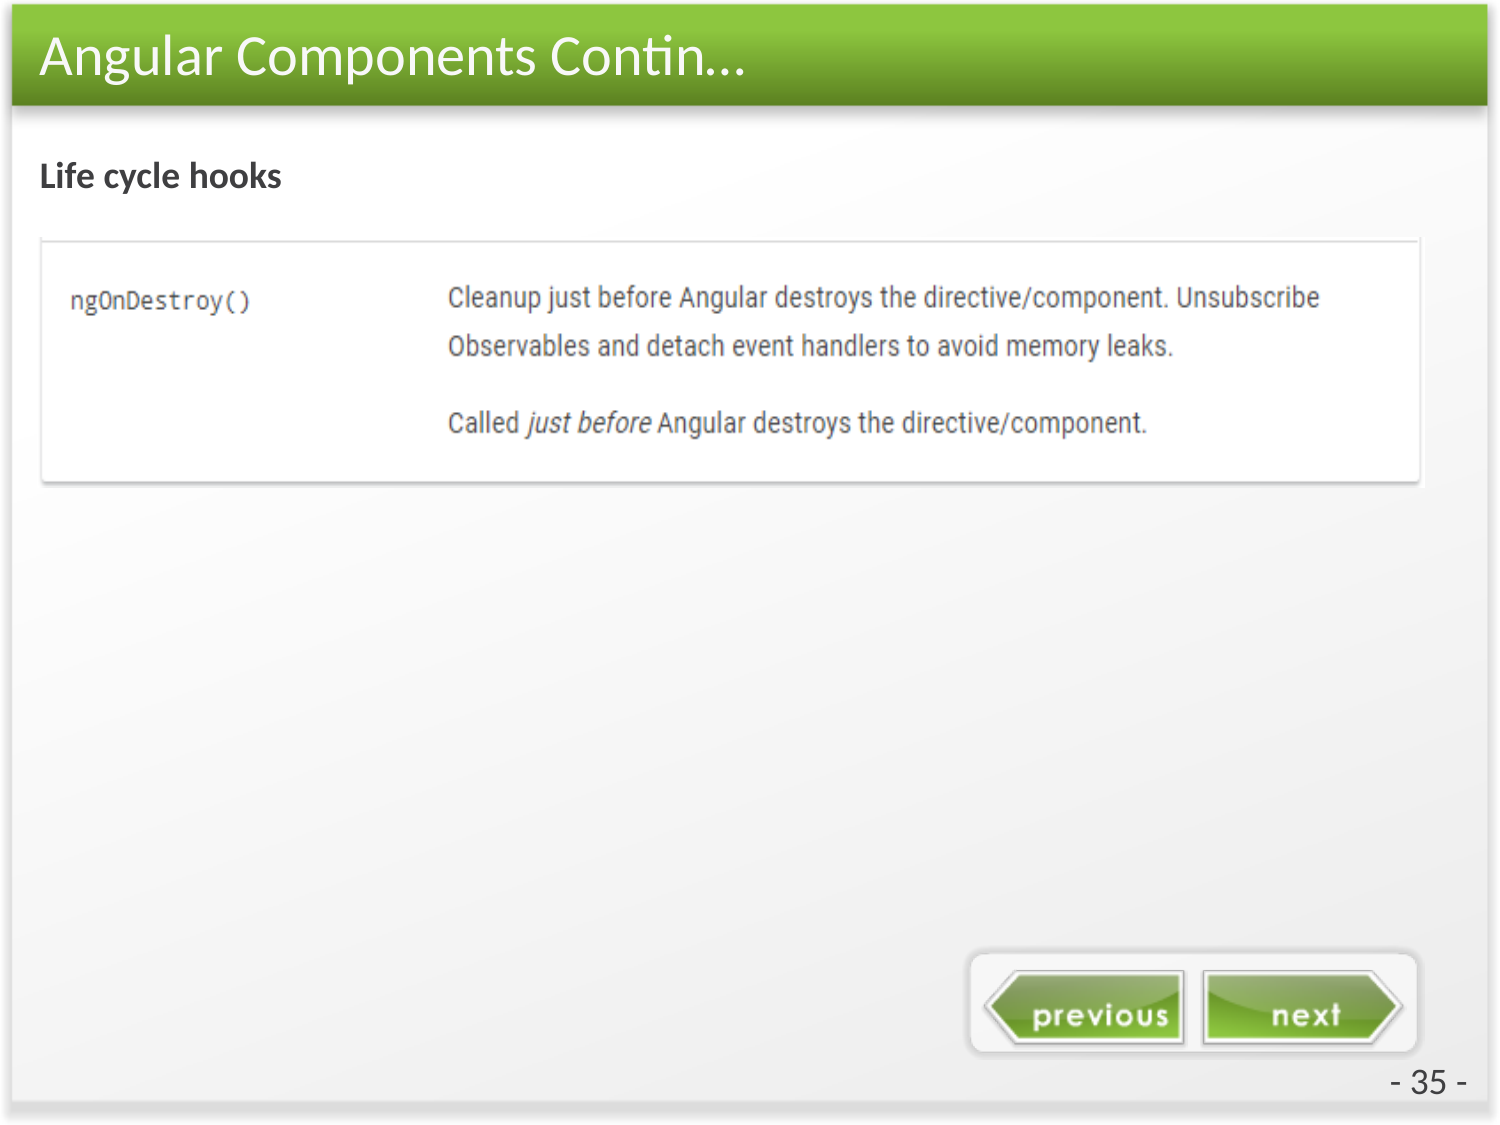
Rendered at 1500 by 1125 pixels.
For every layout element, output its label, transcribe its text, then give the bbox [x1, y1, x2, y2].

picture [0, 0, 1500, 1125]
slide_number - 35 - [1374, 1050, 1488, 1088]
list Life cycle hooks [24, 98, 1425, 913]
title Angular Components Contin… [24, 10, 1475, 99]
